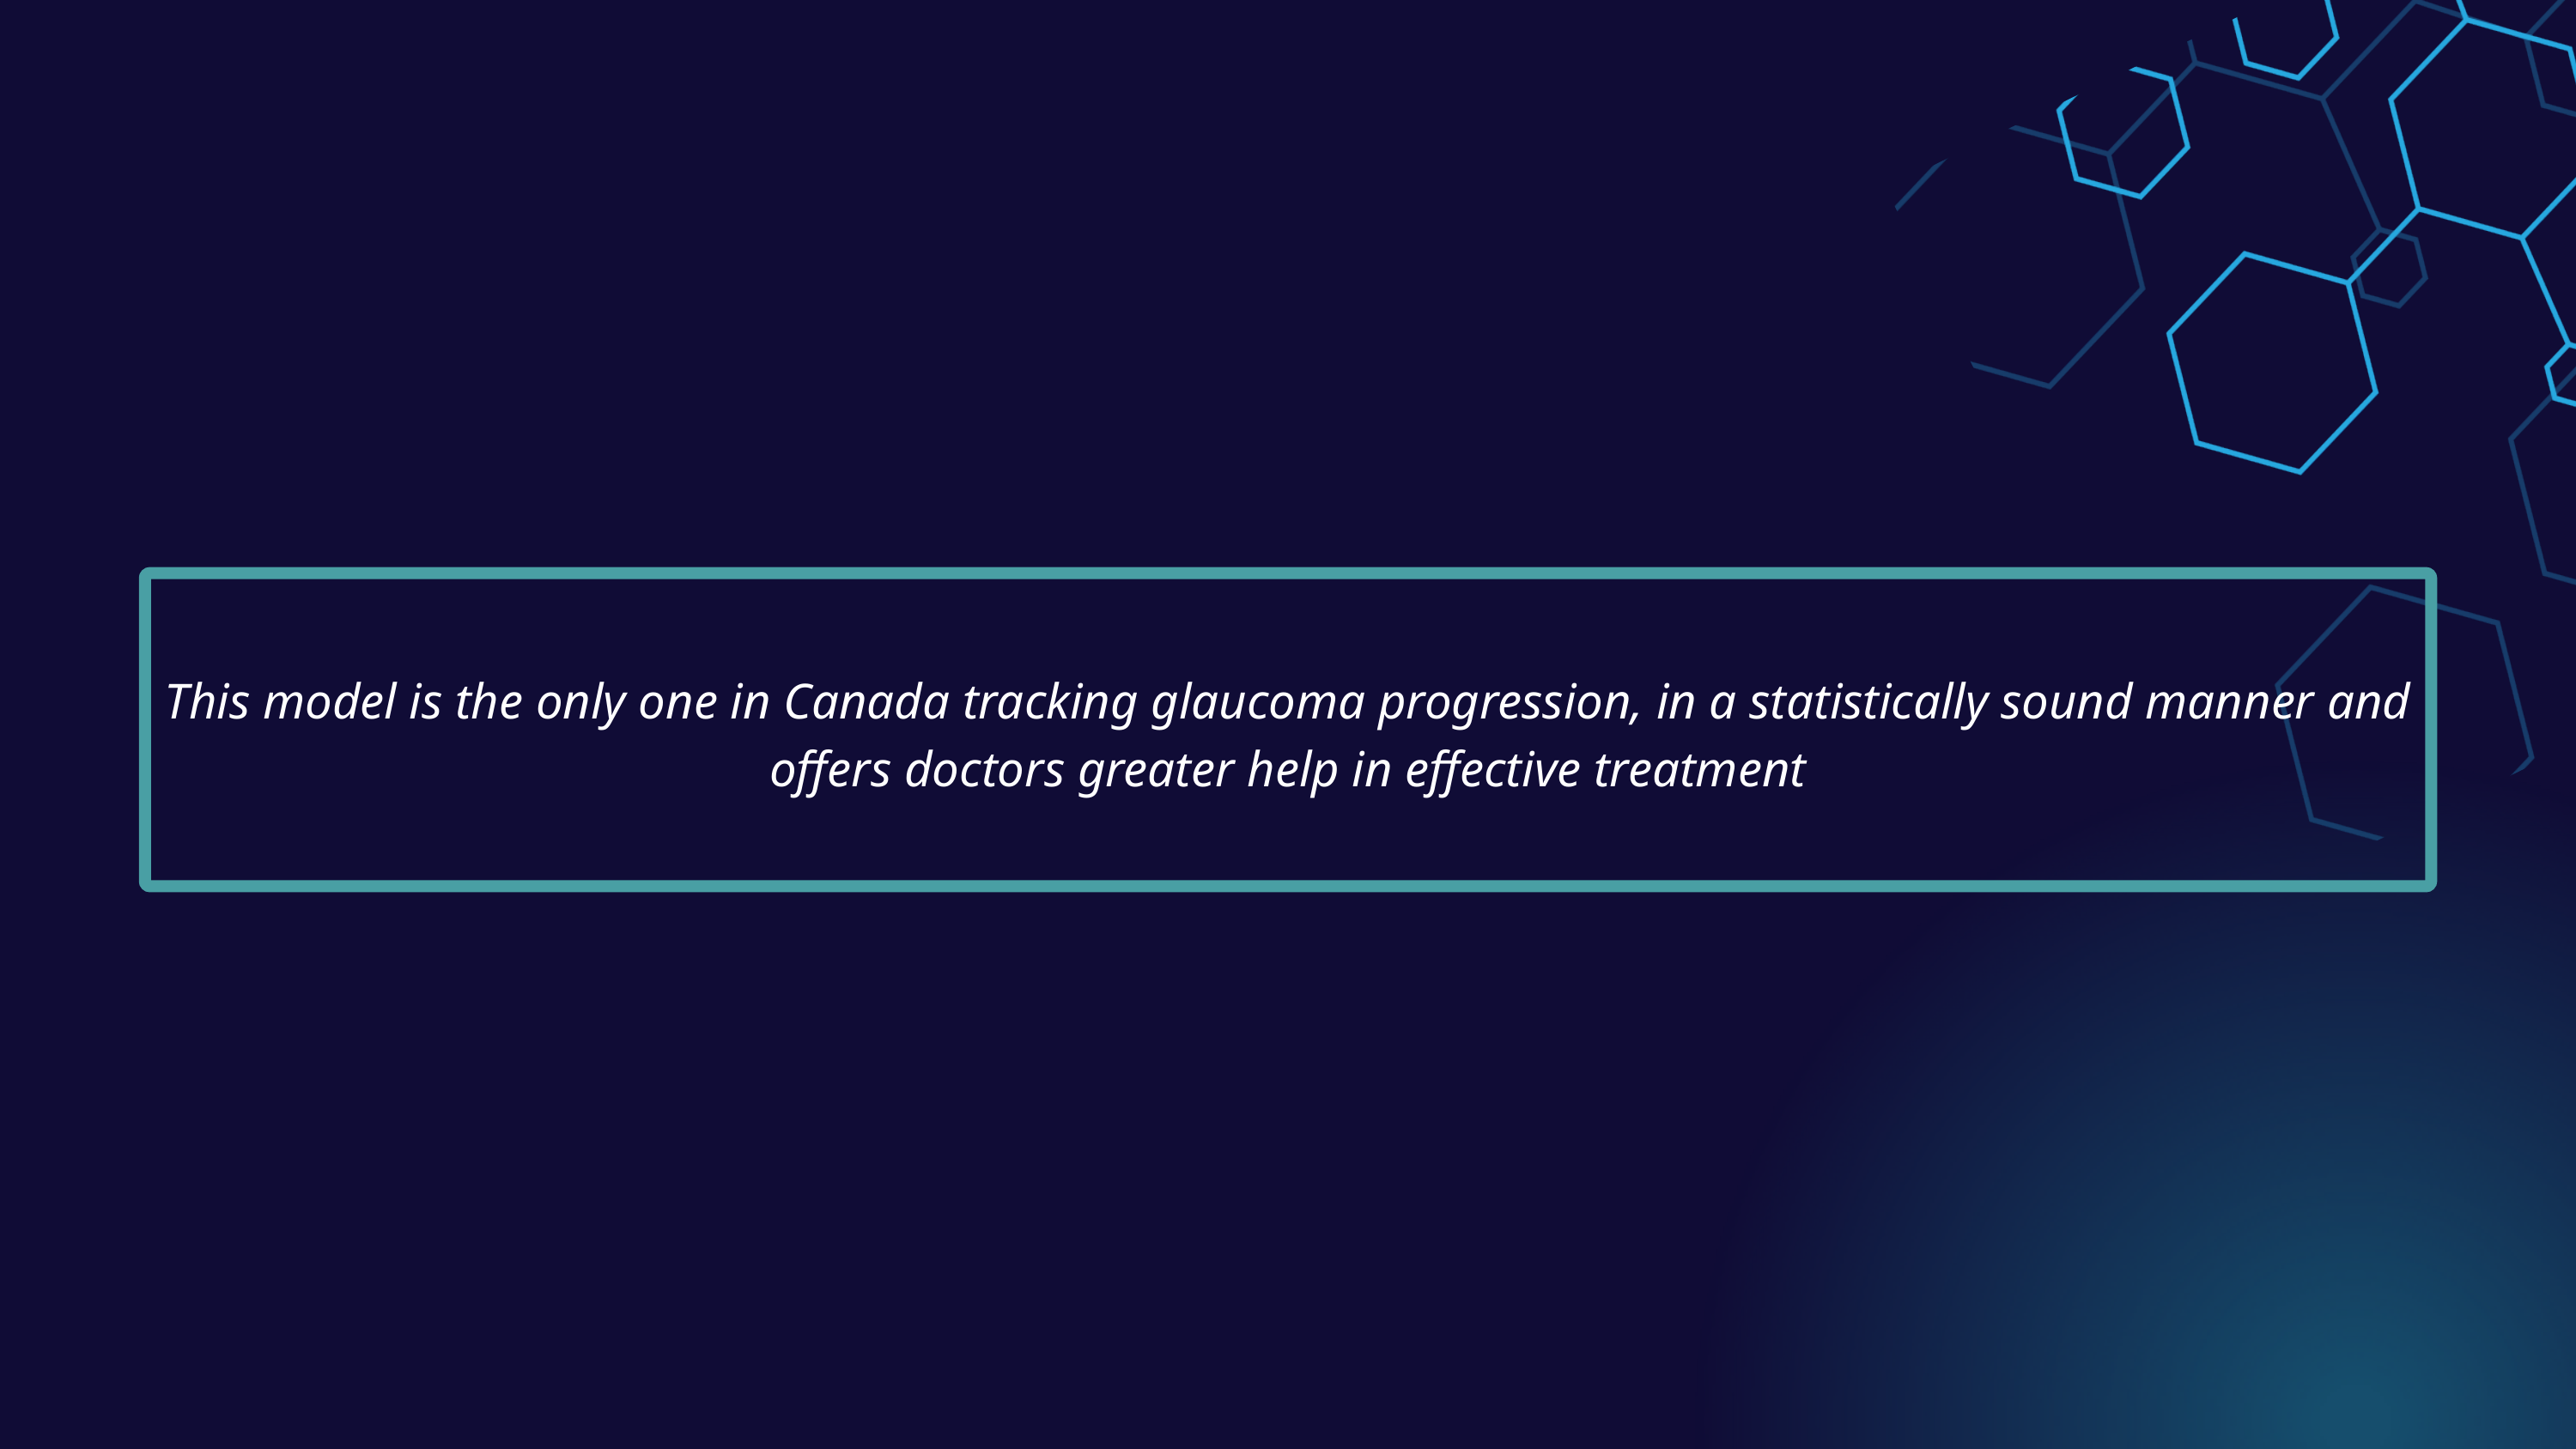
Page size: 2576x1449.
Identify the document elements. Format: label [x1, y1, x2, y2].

text_box [144, 573, 2432, 887]
text_box [1886, 0, 2576, 695]
text_box [1630, 695, 2576, 1449]
